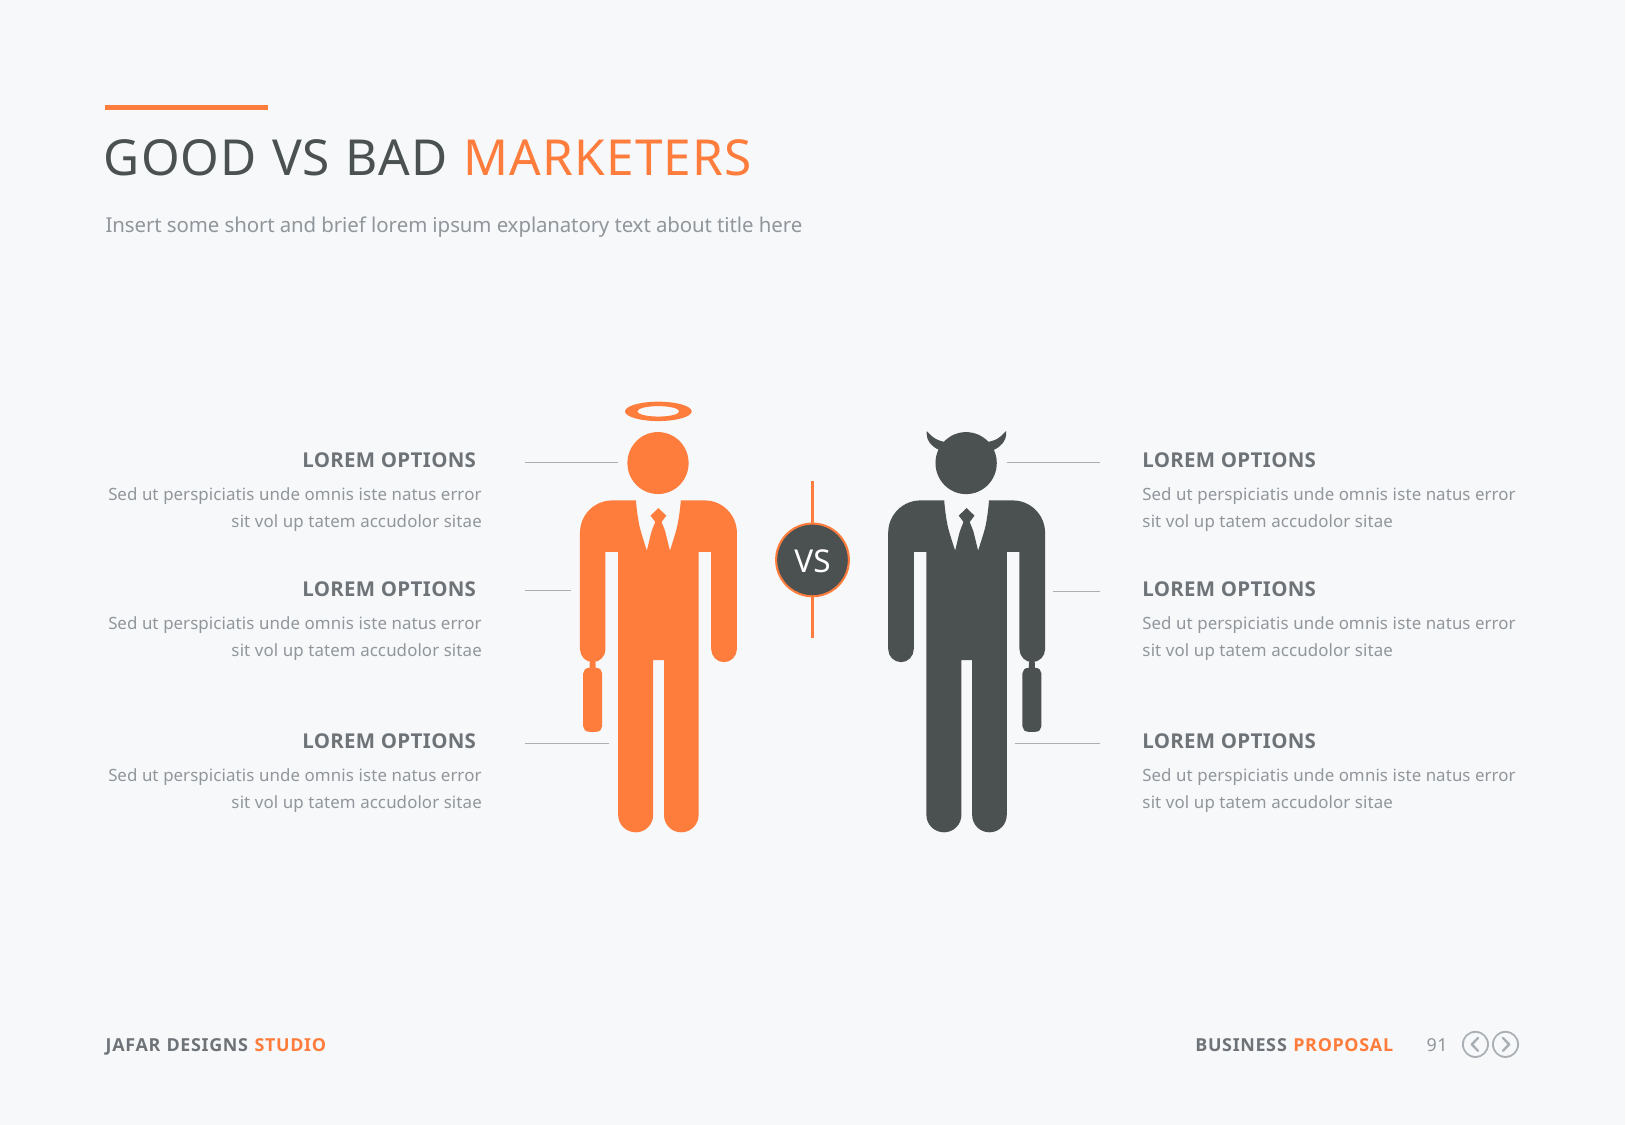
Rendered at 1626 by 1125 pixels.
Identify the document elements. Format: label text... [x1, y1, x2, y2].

list Good vs bad marketers [103, 125, 1518, 187]
text_box Lorem options [105, 576, 482, 601]
text_box Sed ut perspiciatis unde omnis iste natus error sit vol up tatem accudolor sitae [105, 757, 482, 812]
text_box Lorem options [105, 447, 482, 472]
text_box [888, 431, 1046, 833]
text_box Sed ut perspiciatis unde omnis iste natus error sit vol up tatem accudolor sitae [1142, 605, 1519, 660]
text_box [776, 481, 849, 639]
text_box Sed ut perspiciatis unde omnis iste natus error sit vol up tatem accudolor sitae [1142, 757, 1519, 812]
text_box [579, 401, 737, 833]
text_box Sed ut perspiciatis unde omnis iste natus error sit vol up tatem accudolor sitae [1142, 476, 1519, 531]
list Insert some short and brief lorem ipsum explanatory text about title here [105, 209, 1519, 241]
text_box Sed ut perspiciatis unde omnis iste natus error sit vol up tatem accudolor sitae [105, 476, 482, 531]
text_box Lorem options [105, 728, 482, 753]
text_box Lorem options [1142, 728, 1519, 753]
text_box Lorem options [1142, 576, 1519, 601]
text_box Sed ut perspiciatis unde omnis iste natus error sit vol up tatem accudolor sitae [105, 605, 482, 660]
text_box Lorem options [1142, 447, 1519, 472]
